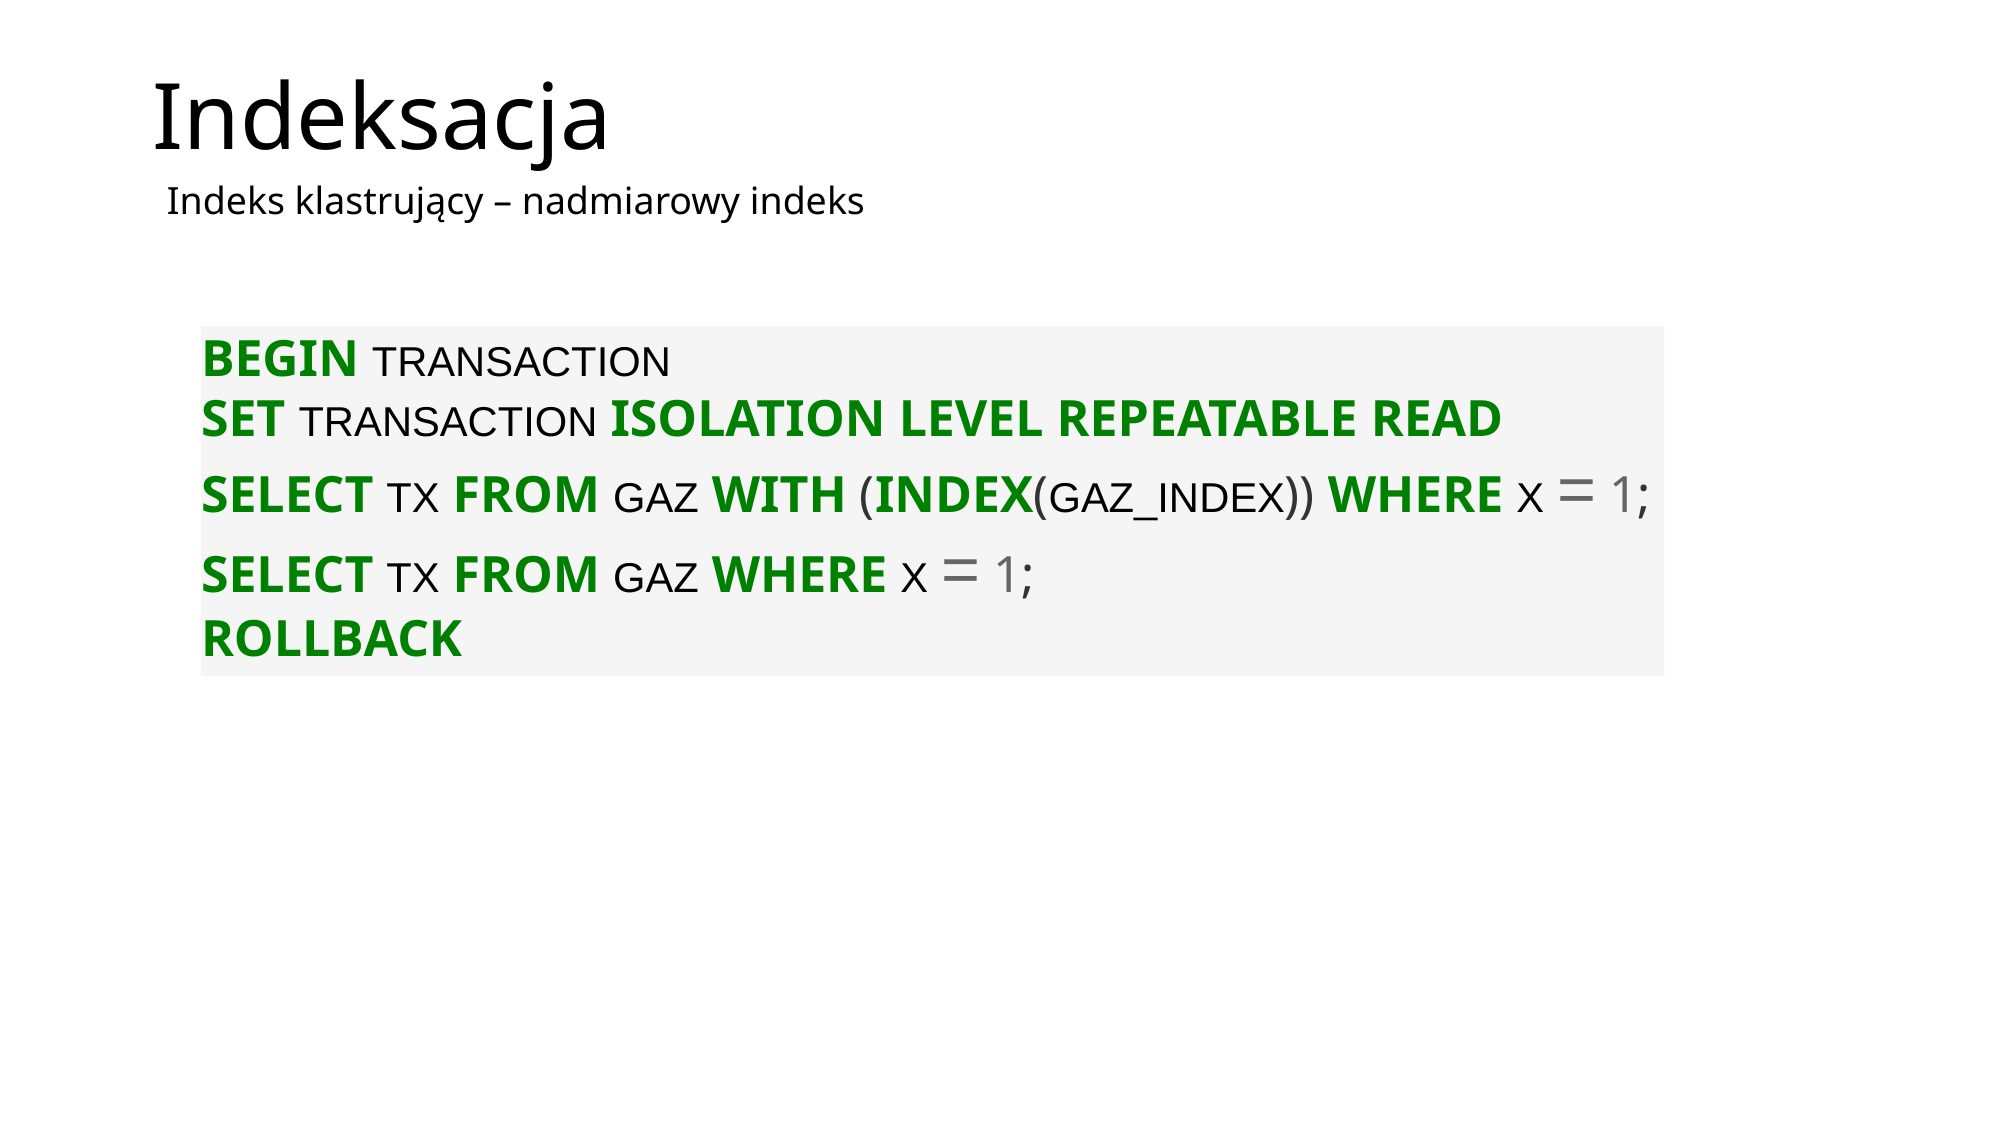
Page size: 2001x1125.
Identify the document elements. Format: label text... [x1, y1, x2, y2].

title Indeksacja [137, 59, 1863, 180]
text_box BEGIN TRANSACTION SET TRANSACTION ISOLATION LEVEL REPEATABLE READ SELECT TX FROM GAZ WITH (INDEX(GAZ_INDEX)) WHERE X = 1; SELECT TX FROM GAZ WHERE X = 1; ROLLBACK [201, 326, 1665, 677]
text_box Indeks klastrujący – nadmiarowy indeks [151, 172, 1877, 232]
